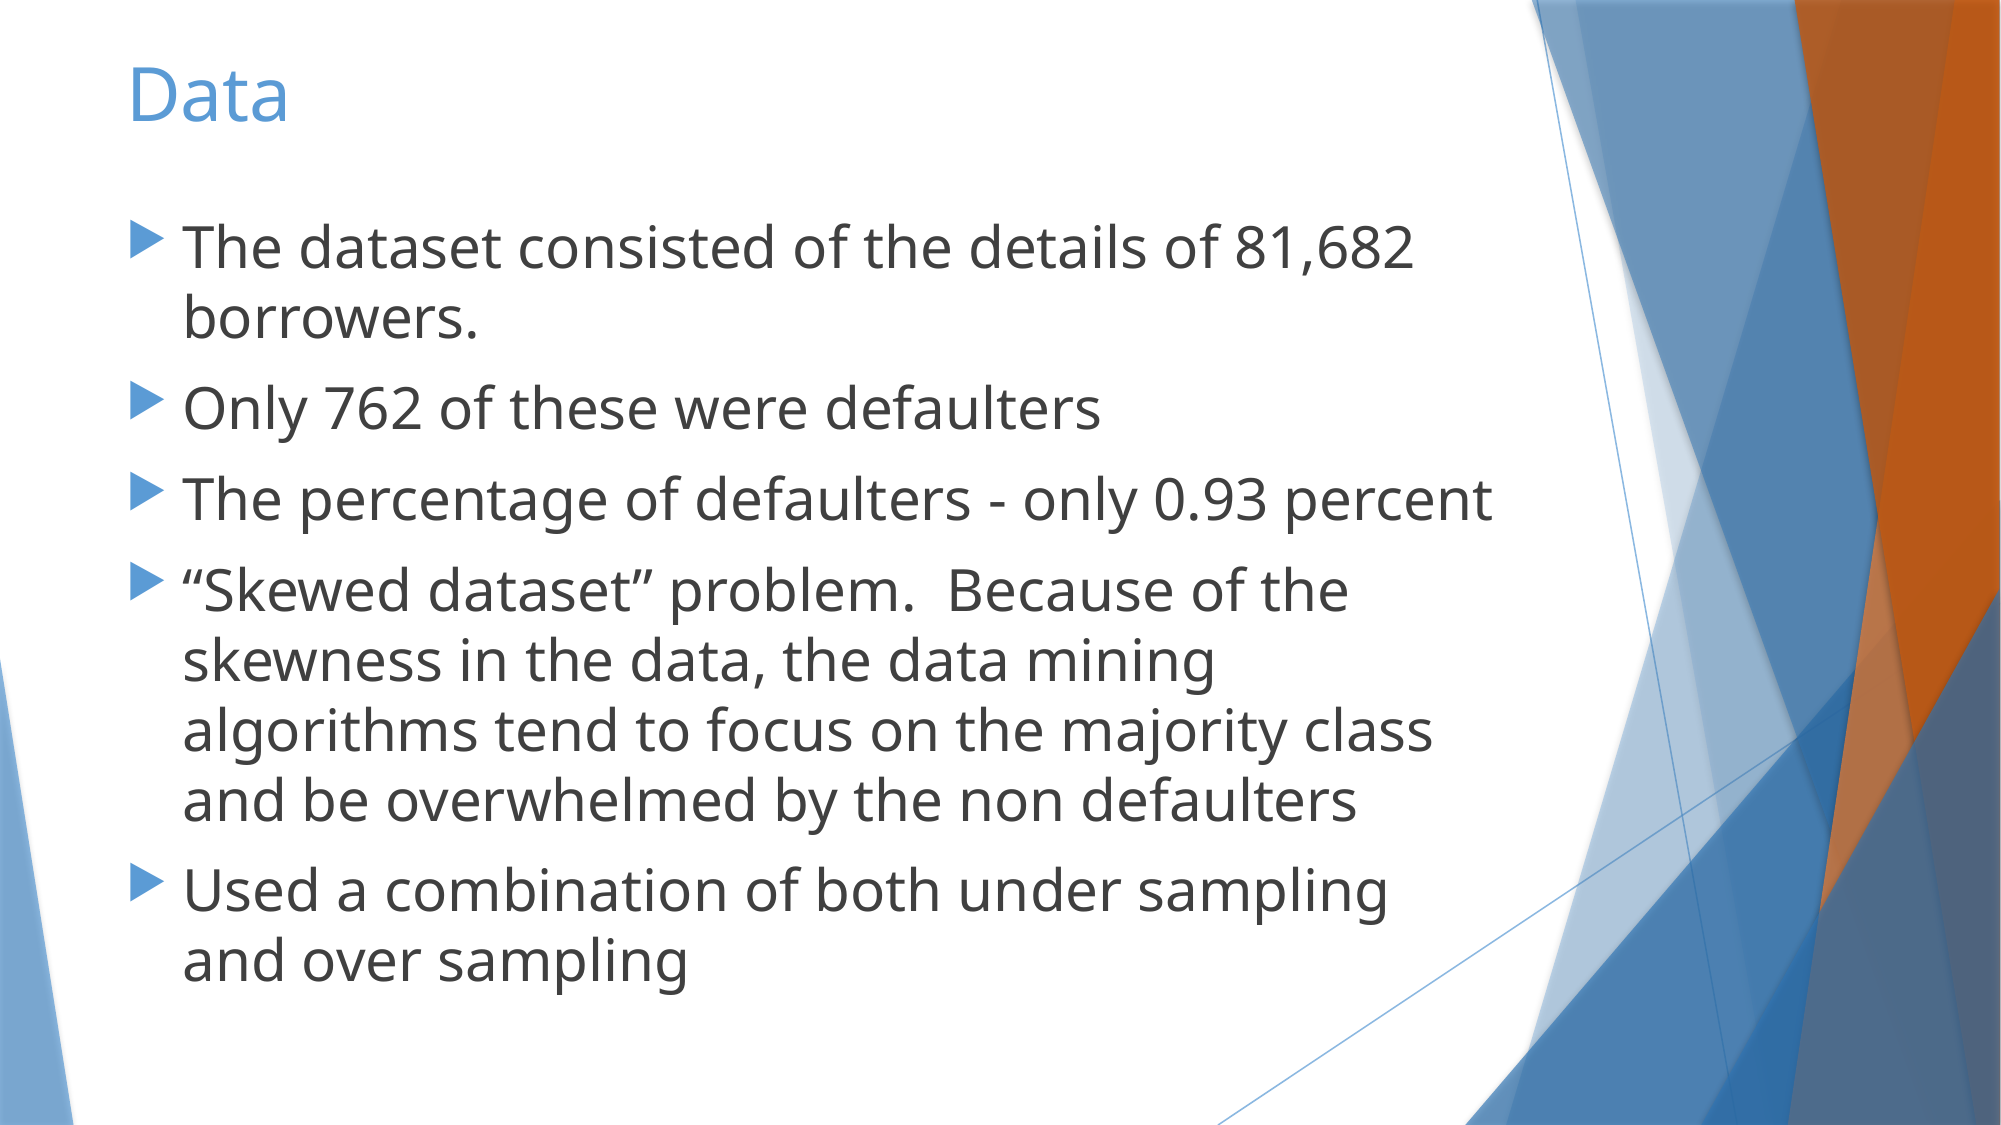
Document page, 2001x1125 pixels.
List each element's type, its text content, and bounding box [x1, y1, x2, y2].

list The dataset consisted of the details of 81,682 borrowers. Only 762 of these were defaulters The percentage of defaulters - only 0.93 percent “Skewed dataset” problem. Because of the skewness in the data, the data mining algorithms tend to focus on the majority class and be overwhelmed by the non defaulters Used a combination of both under sampling and over sampling [111, 202, 1522, 1031]
title Data [111, 38, 1522, 202]
